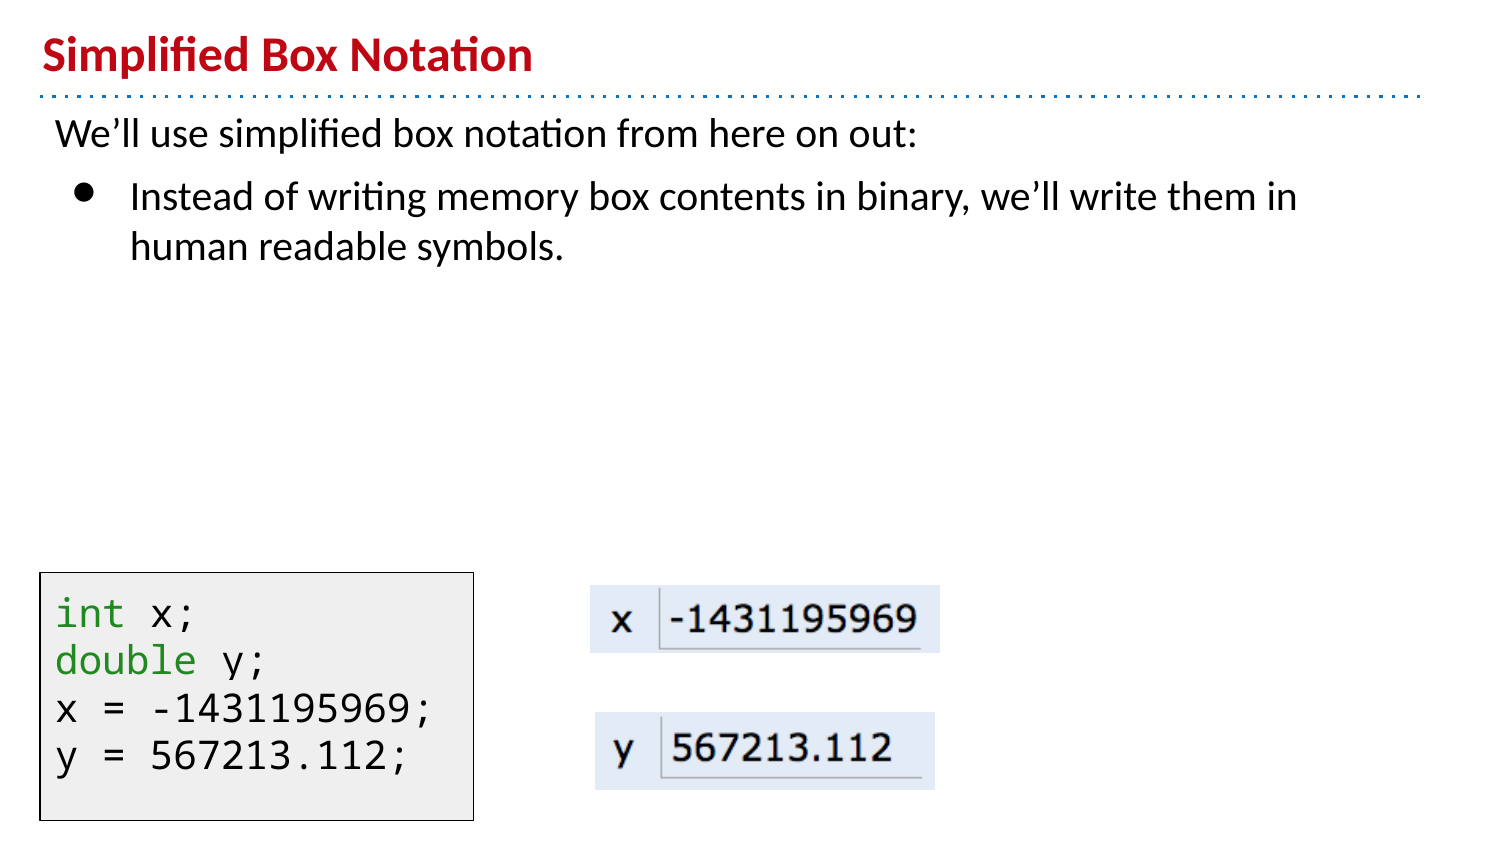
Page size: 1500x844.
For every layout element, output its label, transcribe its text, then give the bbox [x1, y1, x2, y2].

picture [590, 584, 940, 653]
list We’ll use simplified box notation from here on out: Instead of writing memory box contents in binary, we’ll write them in human readable symbols. [39, 91, 1425, 511]
text_box int x; double y; x = -1431195969; y = 567213.112; [39, 572, 474, 821]
picture [595, 712, 935, 790]
title Simplified Box Notation [27, 15, 1378, 97]
